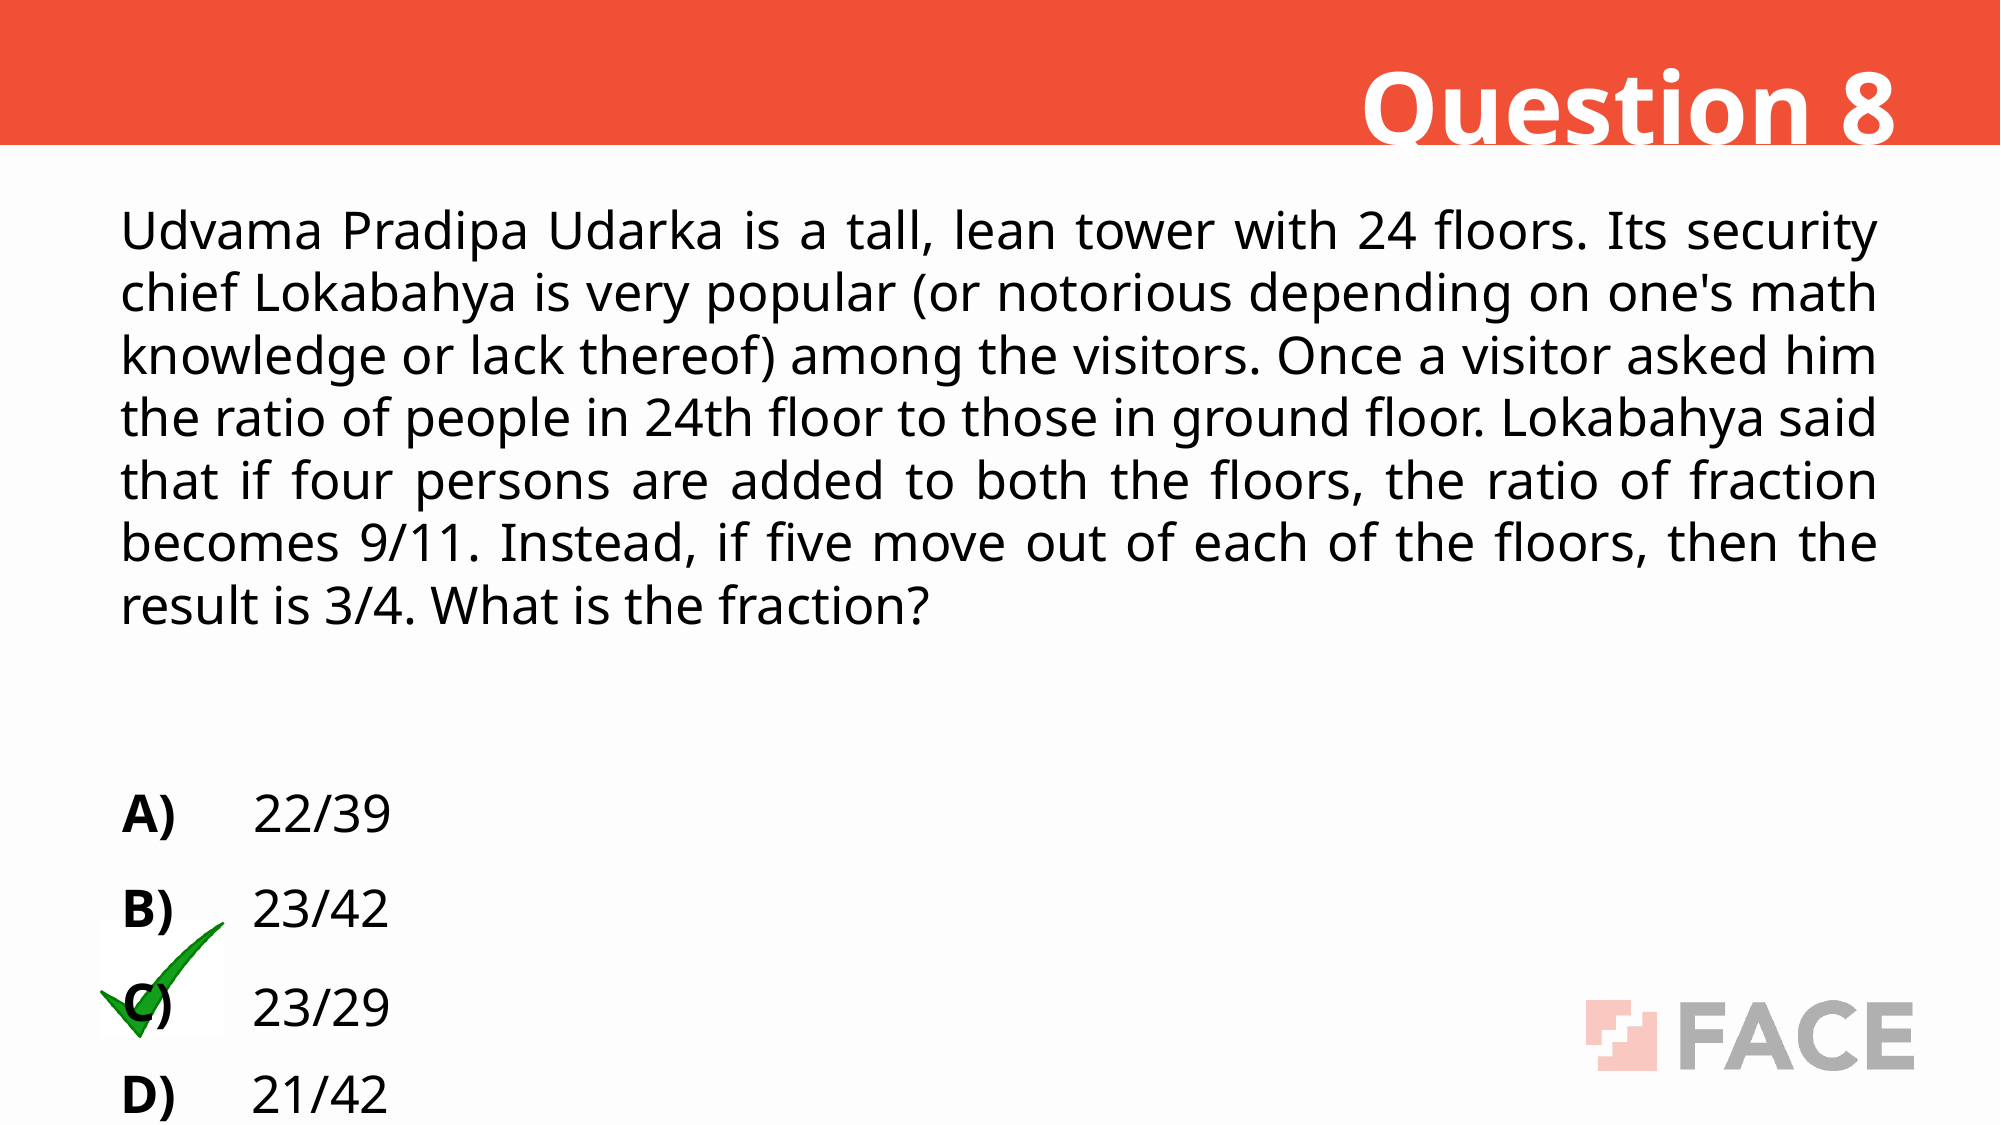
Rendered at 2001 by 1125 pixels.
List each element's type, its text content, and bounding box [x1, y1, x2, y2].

text_box Udvama Pradipa Udarka is a tall, lean tower with 24 floors. Its security chief Lokabahya is very popular (or notorious depending on one's math knowledge or lack thereof) among the visitors. Once a visitor asked him the ratio of people in 24th floor to those in ground floor. Lokabahya said that if four persons are added to both the floors, the ratio of fraction becomes 9/11. Instead, if five move out of each of the floors, then the result is 3/4. What is the fraction? [105, 189, 1895, 642]
picture [99, 921, 226, 1038]
text_box 21/42 [236, 1023, 1893, 1125]
text_box D) [105, 1047, 220, 1125]
text_box 23/29 [237, 936, 1895, 1023]
text_box B) [106, 836, 221, 920]
text_box [0, 0, 2000, 147]
text_box 22/39 [238, 741, 1896, 851]
text_box Question 8 [638, 37, 1914, 173]
picture [1586, 1000, 1914, 1072]
text_box 23/42 [237, 836, 1894, 936]
text_box A) [107, 741, 223, 851]
